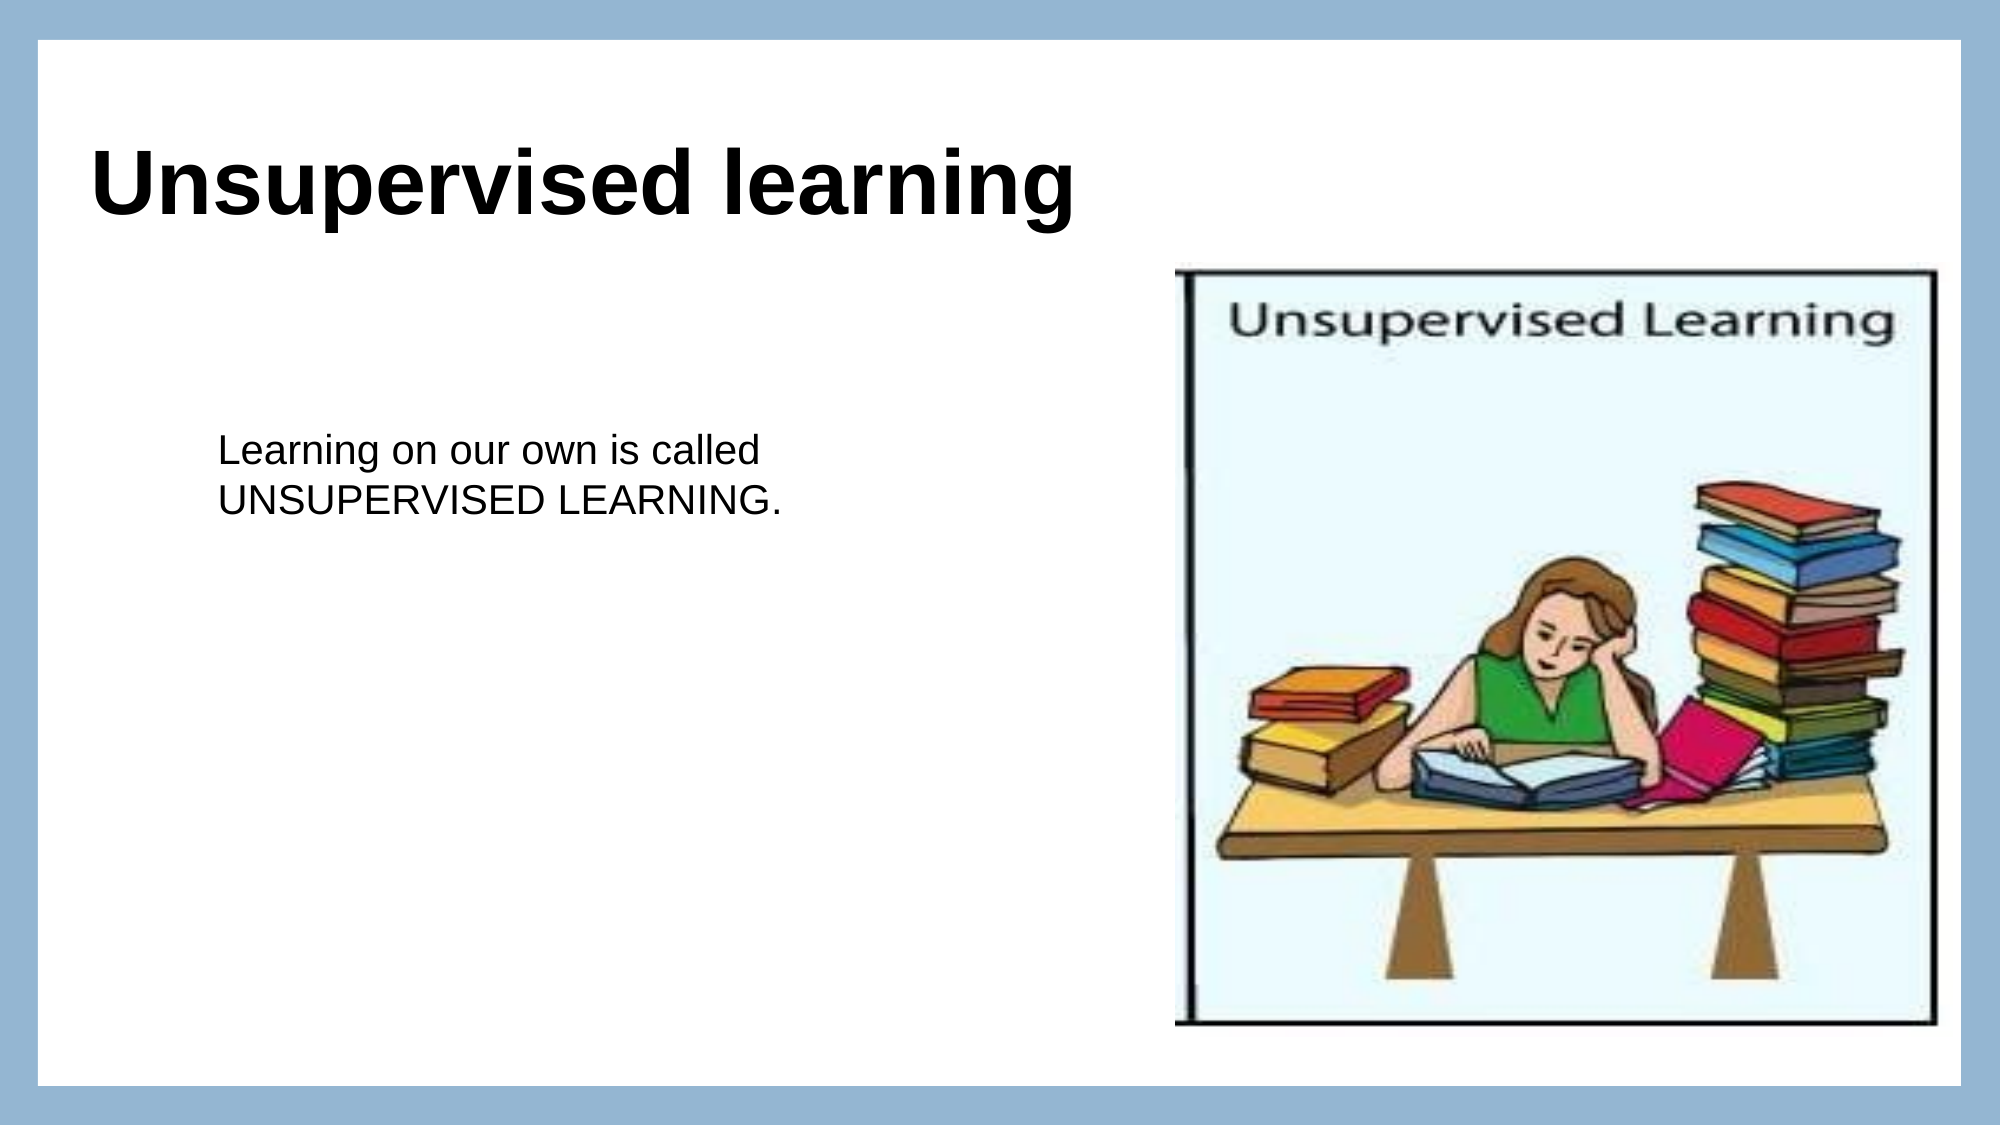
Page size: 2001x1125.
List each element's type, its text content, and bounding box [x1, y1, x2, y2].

text_box Learning on our own is called UNSUPERVISED LEARNING. [202, 415, 889, 530]
title Unsupervised learning [90, 62, 1502, 307]
picture [1175, 262, 1953, 1037]
